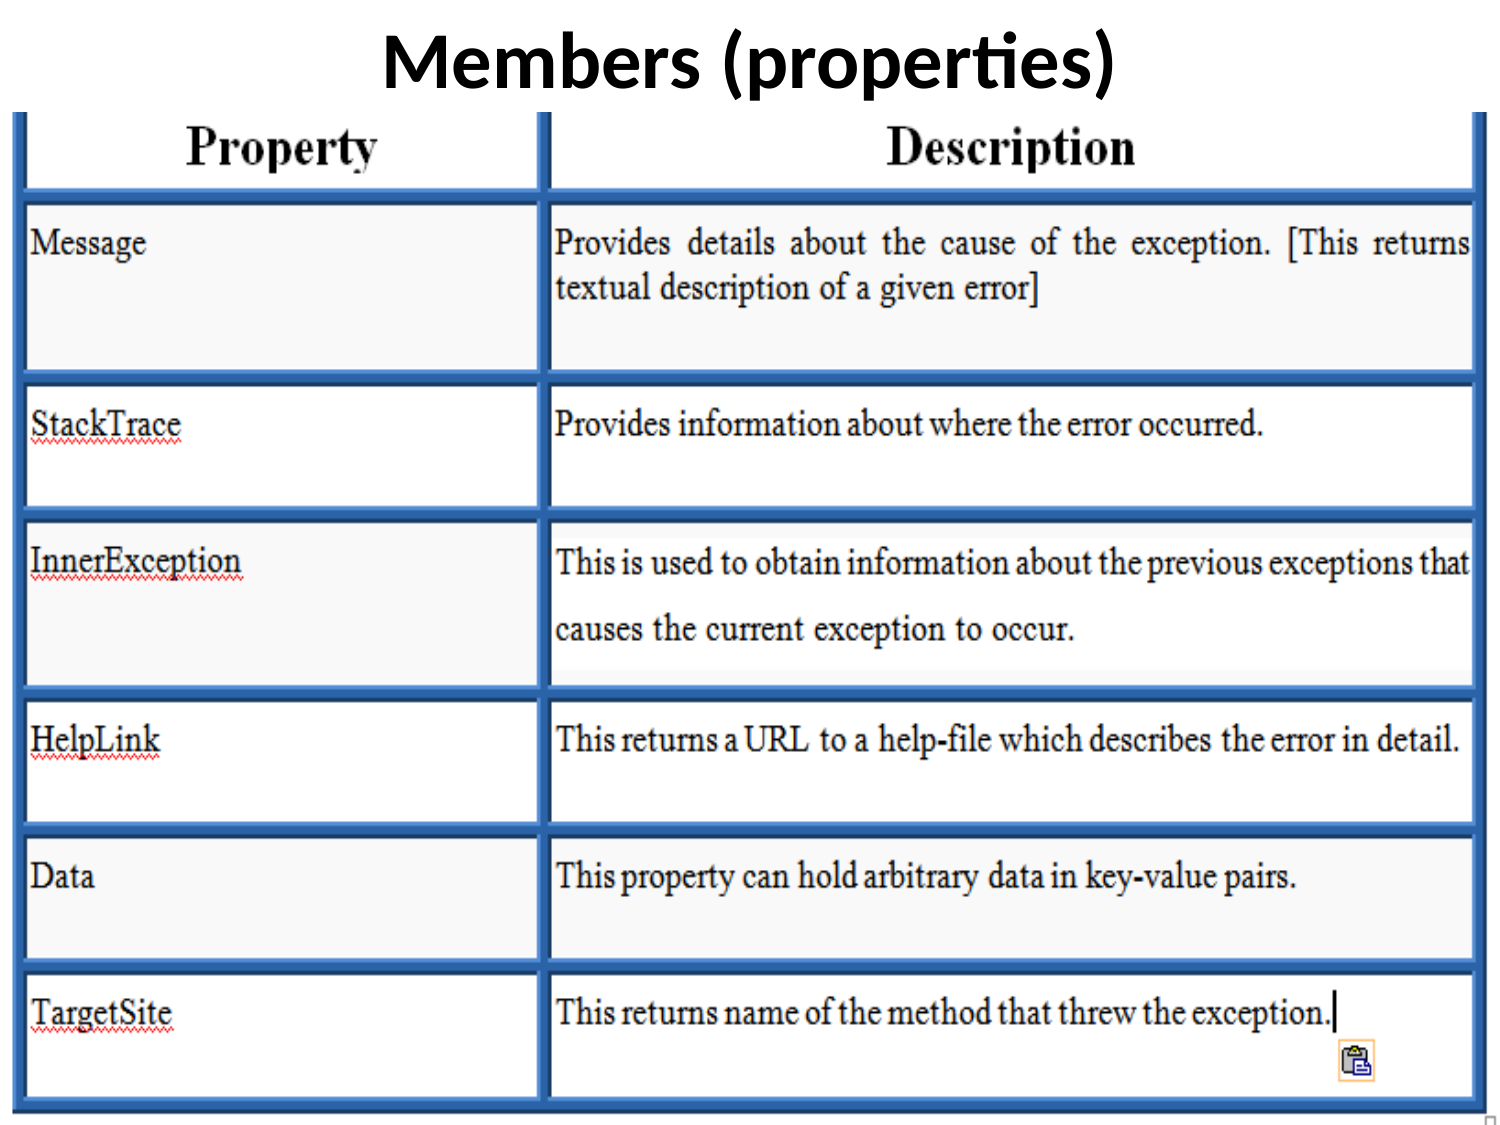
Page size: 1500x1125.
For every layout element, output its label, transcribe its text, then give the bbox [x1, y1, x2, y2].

picture [0, 112, 1500, 1125]
title Members (properties) [75, 0, 1425, 110]
